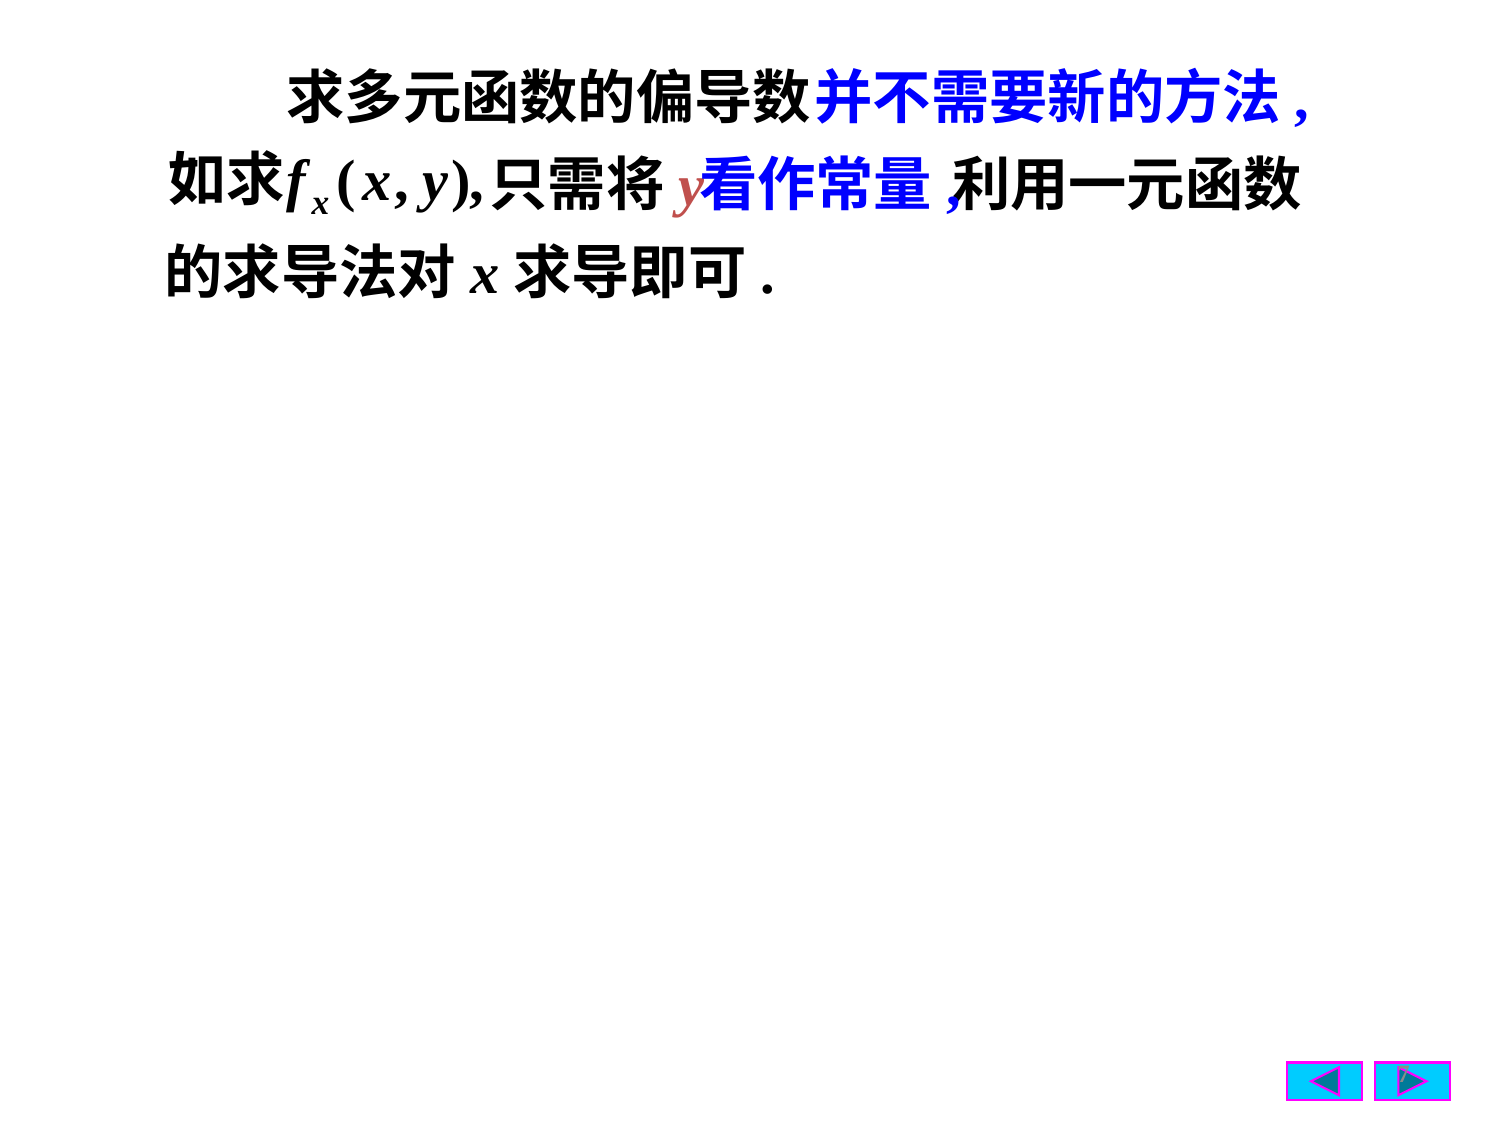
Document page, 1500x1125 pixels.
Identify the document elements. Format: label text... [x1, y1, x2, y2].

text_box 看作常量, [684, 139, 988, 225]
text_box 并不需要新的方法, [800, 52, 1341, 138]
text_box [166, 147, 488, 221]
text_box 利用一元函数 [988, 139, 1350, 225]
slide_number 7 [1074, 1042, 1425, 1103]
text_box 的求导法对x求导即可. [150, 227, 950, 313]
text_box 只需将y [474, 139, 684, 225]
text_box 求多元函数的偏导数 [271, 52, 800, 138]
